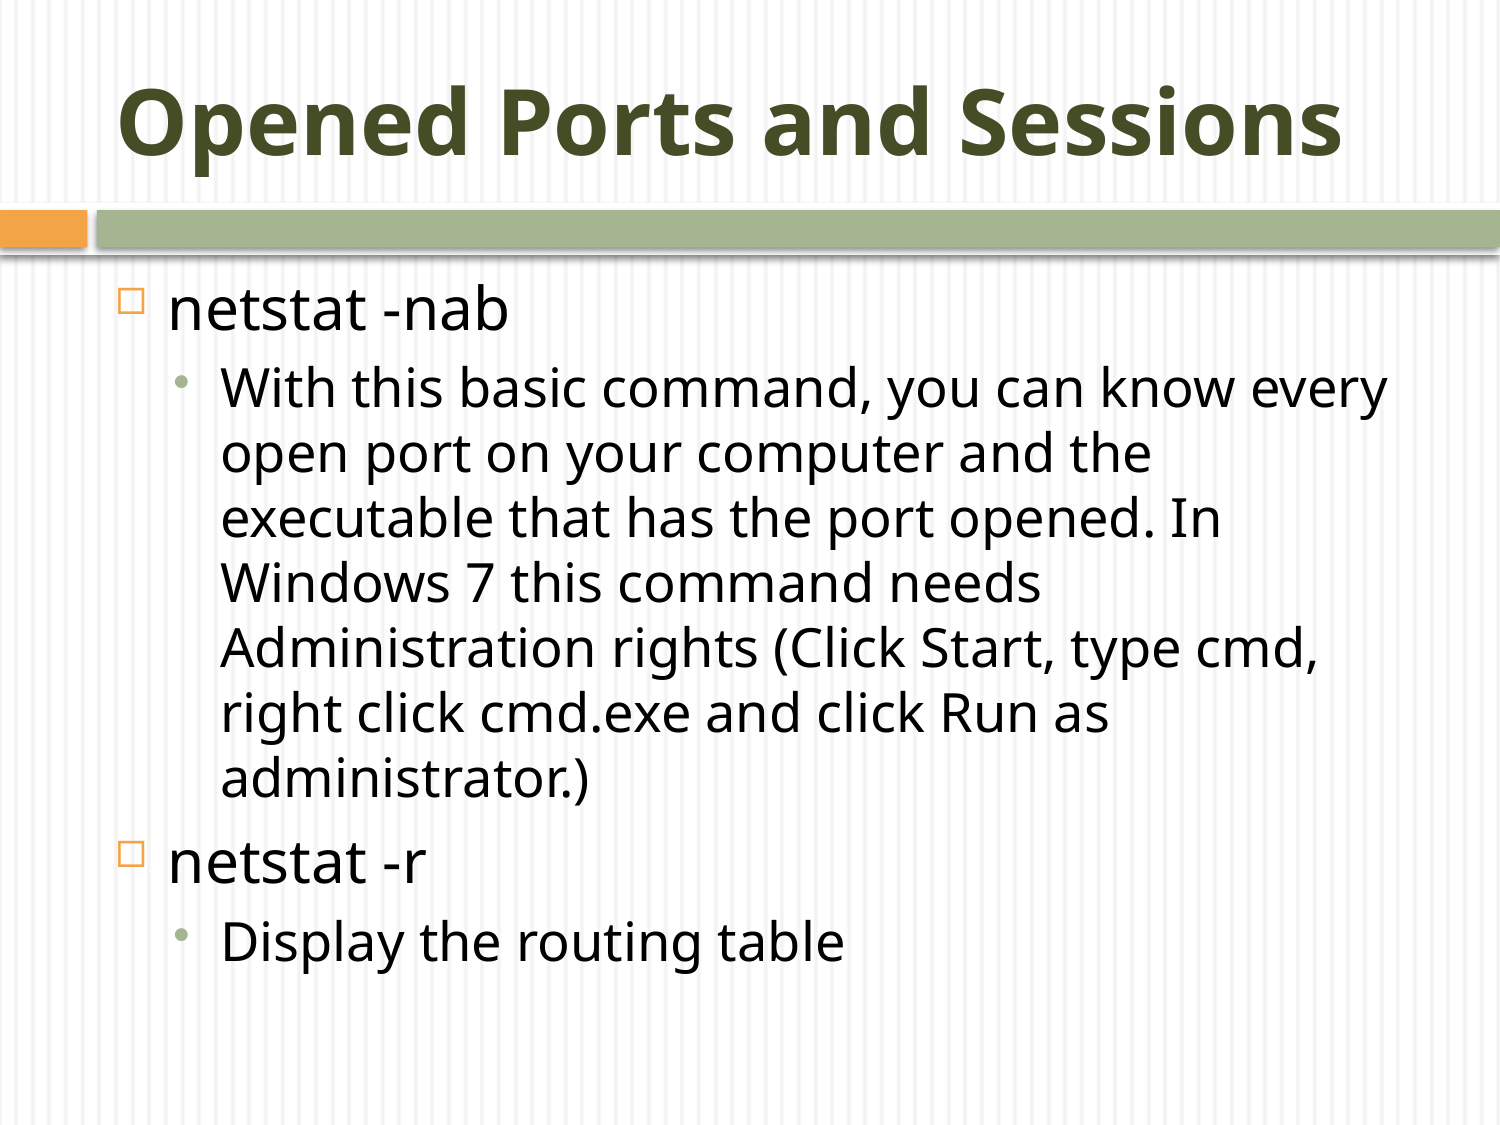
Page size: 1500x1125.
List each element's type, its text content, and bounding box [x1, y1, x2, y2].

title Opened Ports and Sessions [100, 37, 1438, 200]
list netstat -nab With this basic command, you can know every open port on your computer and the executable that has the port opened. In Windows 7 this command needs Administration rights (Click Start, type cmd, right click cmd.exe and click Run as administrator.) netstat -r Display the routing table [100, 262, 1438, 1000]
